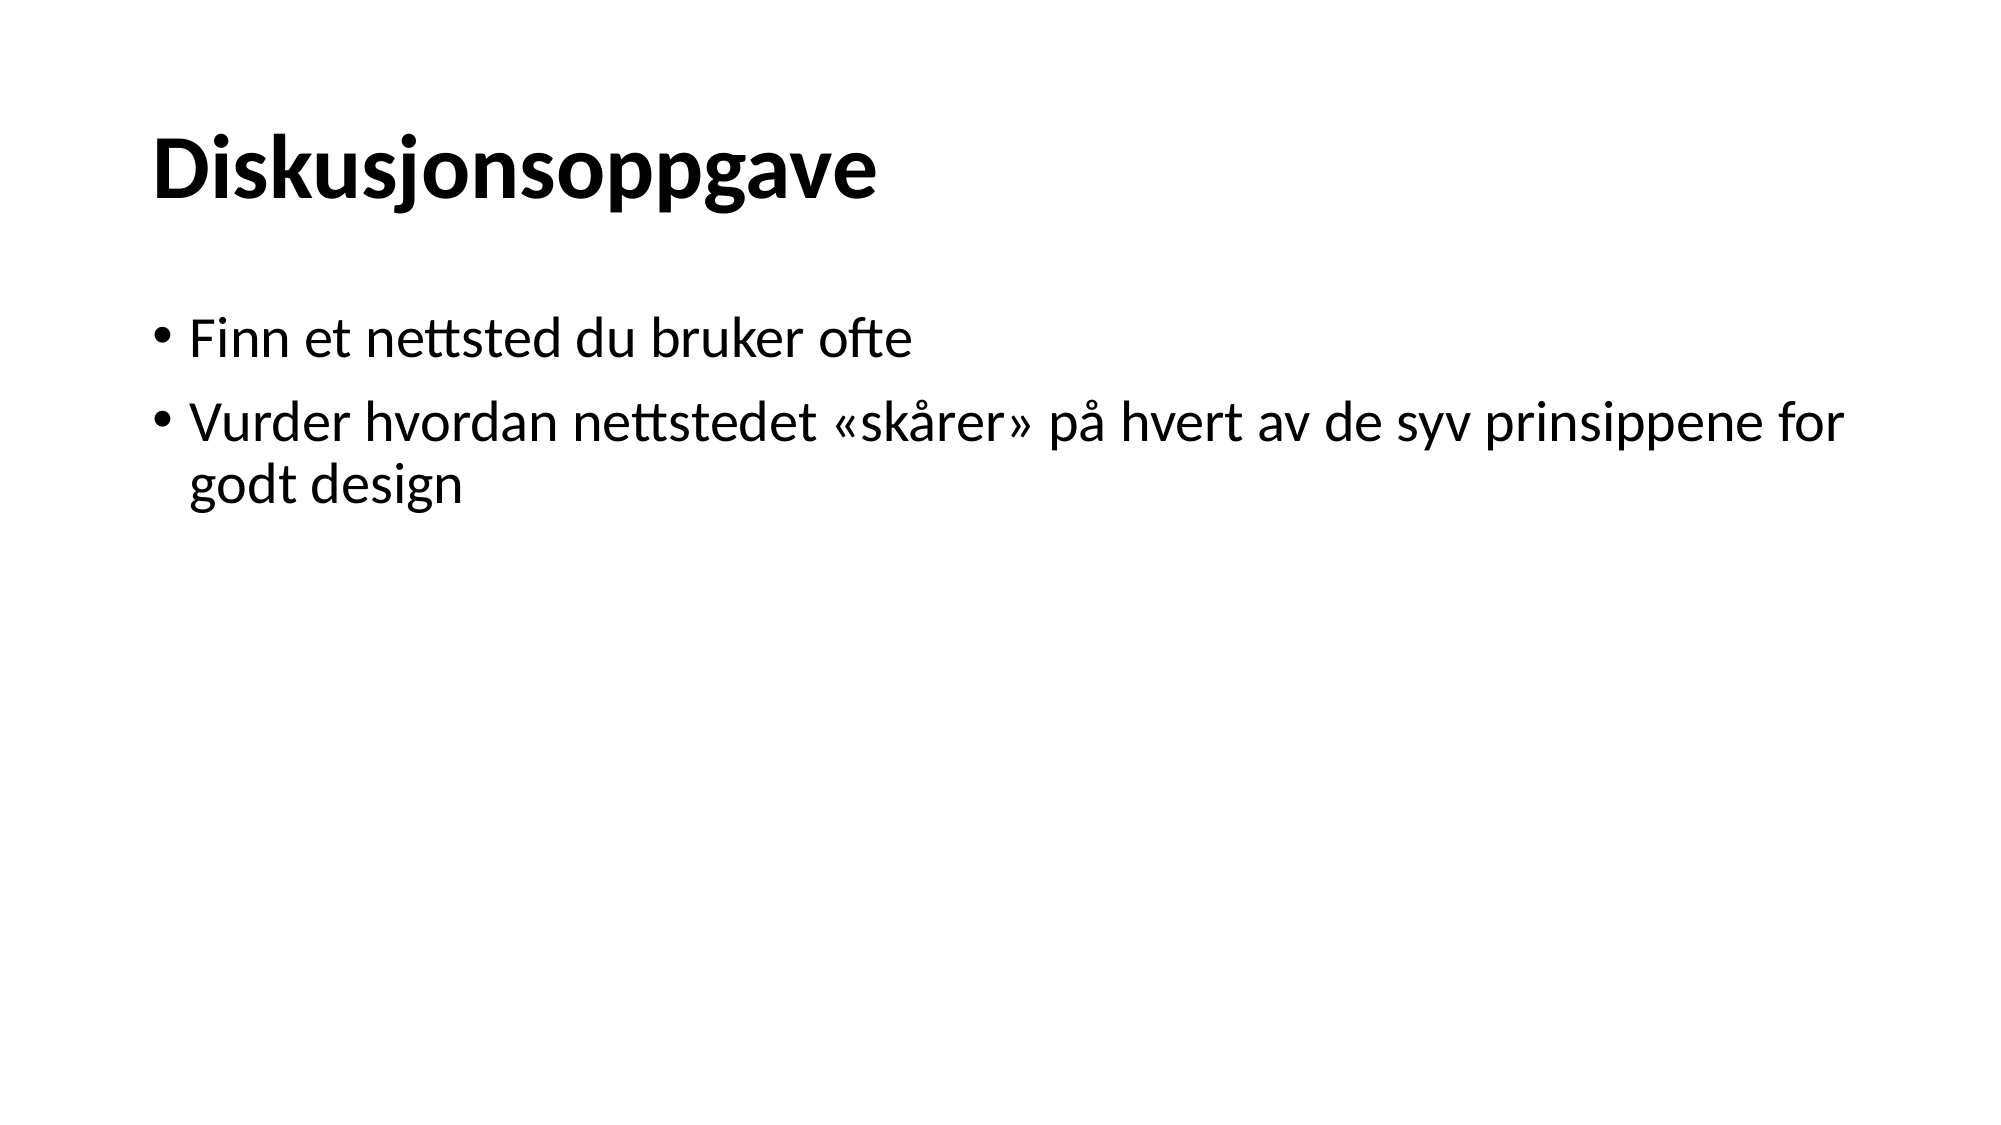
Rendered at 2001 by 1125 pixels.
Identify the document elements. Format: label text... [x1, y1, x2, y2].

title Diskusjonsoppgave [137, 59, 1863, 278]
list Finn et nettsted du bruker ofte Vurder hvordan nettstedet «skårer» på hvert av de syv prinsippene for godt design [137, 299, 1863, 1014]
